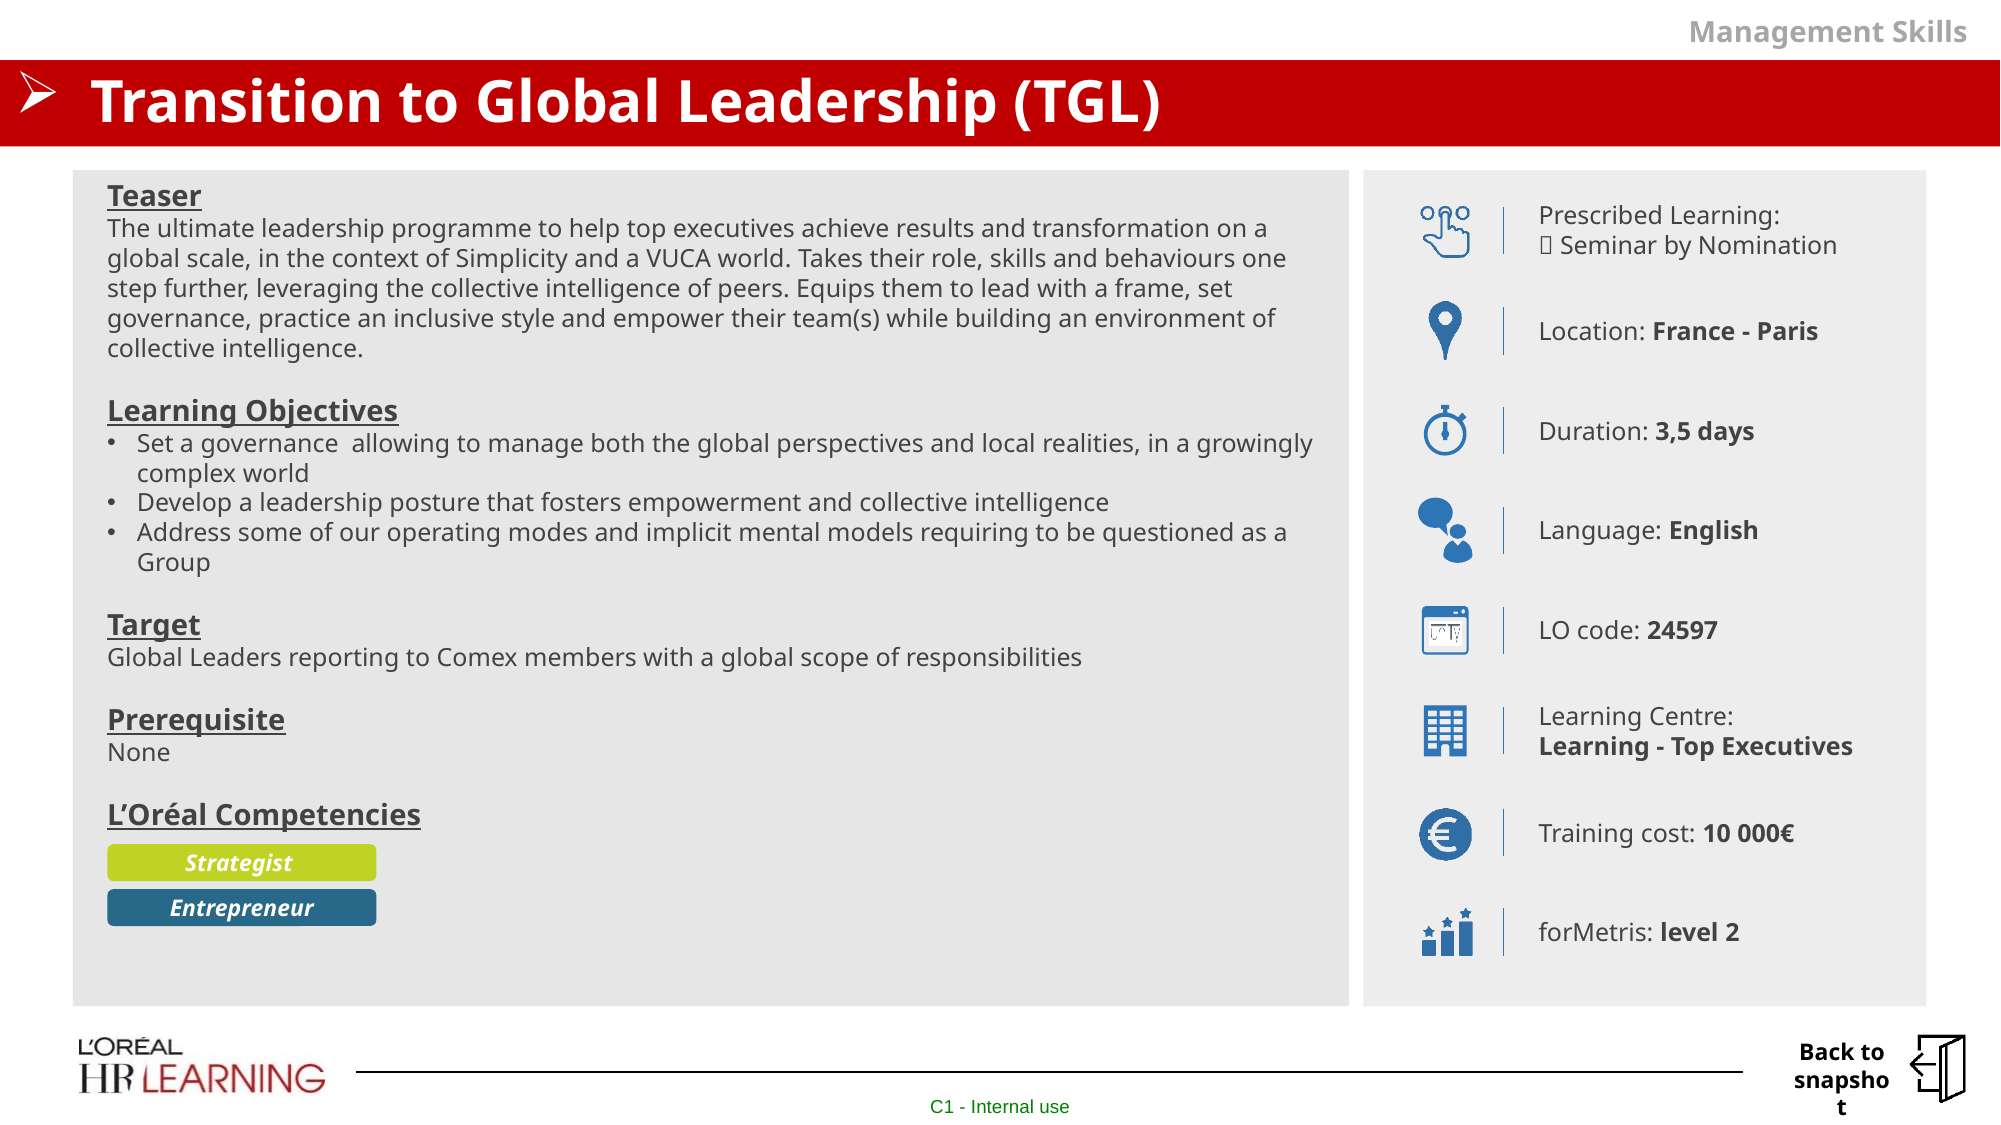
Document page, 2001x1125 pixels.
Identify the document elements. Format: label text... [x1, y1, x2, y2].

text_box Teaser The ultimate leadership programme to help top executives achieve results and transformation on a global scale, in the context of Simplicity and a VUCA world. Takes their role, skills and behaviours one step further, leveraging the collective intelligence of peers. Equips them to lead with a frame, set governance, practice an inclusive style and empower their team(s) while building an environment of collective intelligence. Learning Objectives Set a governance allowing to manage both the global perspectives and local realities, in a growingly complex world Develop a leadership posture that fosters empowerment and collective intelligence Address some of our operating modes and implicit mental models requiring to be questioned as a Group Target Global Leaders reporting to Comex members with a global scope of responsibilities Prerequisite None L’Oréal Competencies [92, 170, 1348, 999]
text_box LO code: 24597 [1523, 607, 1834, 653]
text_box Back to snapshot [1775, 1030, 1909, 1125]
text_box Learning Centre: Learning - Top Executives [1523, 692, 1894, 768]
text_box Entrepreneur [106, 888, 378, 928]
text_box forMetris: level 2 [1523, 909, 1883, 954]
text_box Location: France - Paris [1523, 308, 1864, 353]
title Transition to Global Leadership (TGL) [0, 60, 2000, 147]
text_box Management Skills [1185, 6, 1983, 56]
text_box Strategist [106, 843, 378, 883]
text_box Training cost: 10 000€ [1523, 810, 1883, 855]
picture [1429, 621, 1462, 646]
text_box Language: English [1523, 507, 1909, 553]
picture [79, 1037, 325, 1096]
text_box Prescribed Learning:  Seminar by Nomination [1523, 192, 1927, 268]
text_box Duration: 3,5 days [1523, 407, 1834, 453]
picture [1908, 1033, 1967, 1104]
